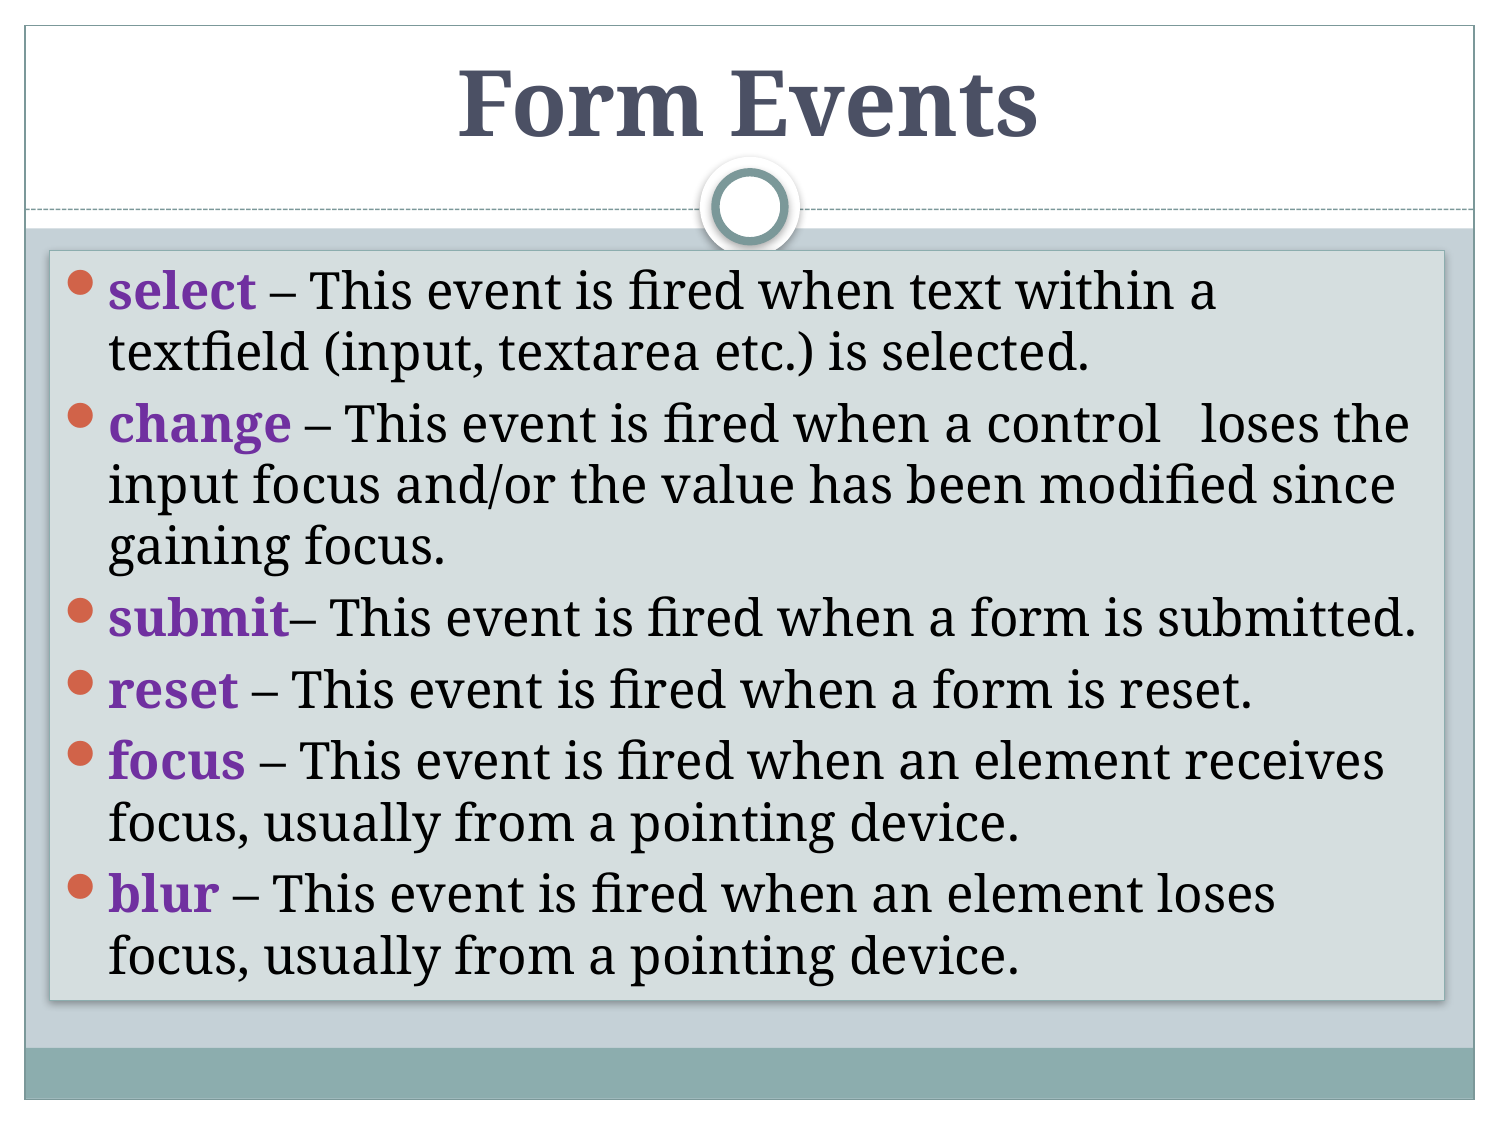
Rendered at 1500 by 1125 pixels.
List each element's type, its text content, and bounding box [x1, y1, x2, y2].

title Form Events [49, 37, 1450, 162]
list select – This event is fired when text within a textfield (input, textarea etc.) is selected. change – This event is fired when a control loses the input focus and/or the value has been modified since gaining focus. submit– This event is fired when a form is submitted. reset – This event is fired when a form is reset. focus – This event is fired when an element receives focus, usually from a pointing device. blur – This event is fired when an element loses focus, usually from a pointing device. [49, 250, 1445, 1001]
